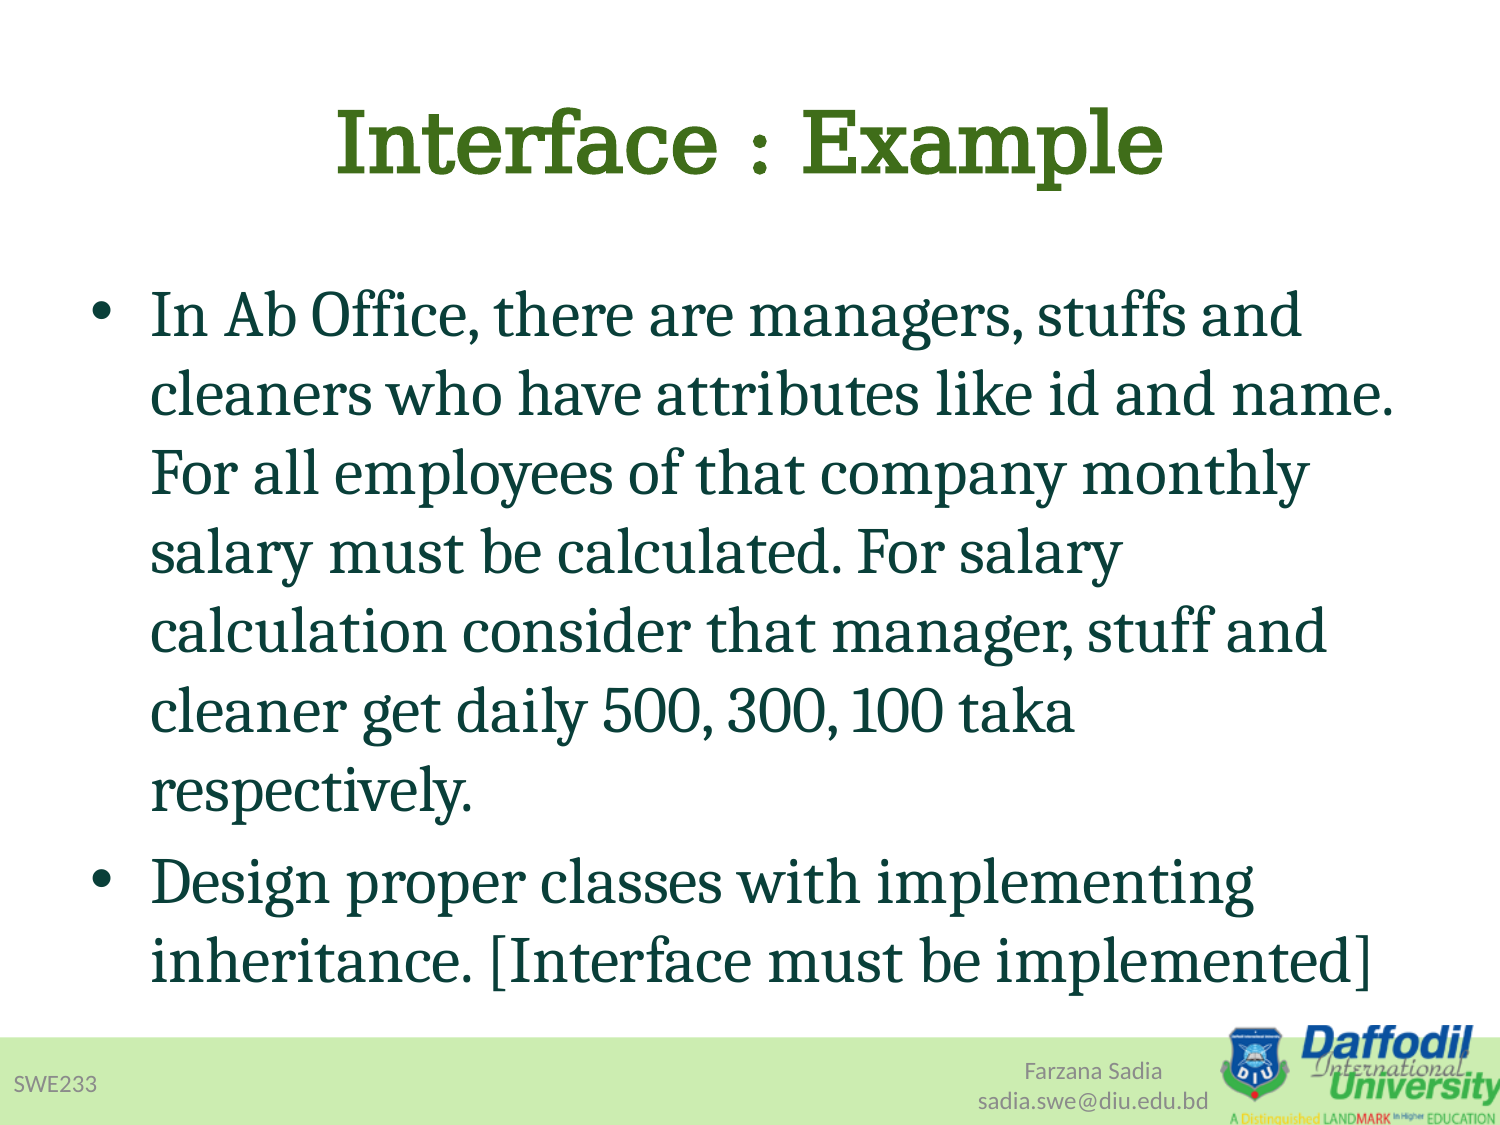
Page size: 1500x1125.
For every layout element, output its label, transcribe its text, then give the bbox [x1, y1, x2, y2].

list In Ab Office, there are managers, stuffs and cleaners who have attributes like id and name. For all employees of that company monthly salary must be calculated. For salary calculation consider that manager, stuff and cleaner get daily 500, 300, 100 taka respectively. Design proper classes with implementing inheritance. [Interface must be implemented] [75, 262, 1425, 1005]
picture [1220, 1025, 1500, 1125]
title Interface : Example [75, 45, 1425, 233]
